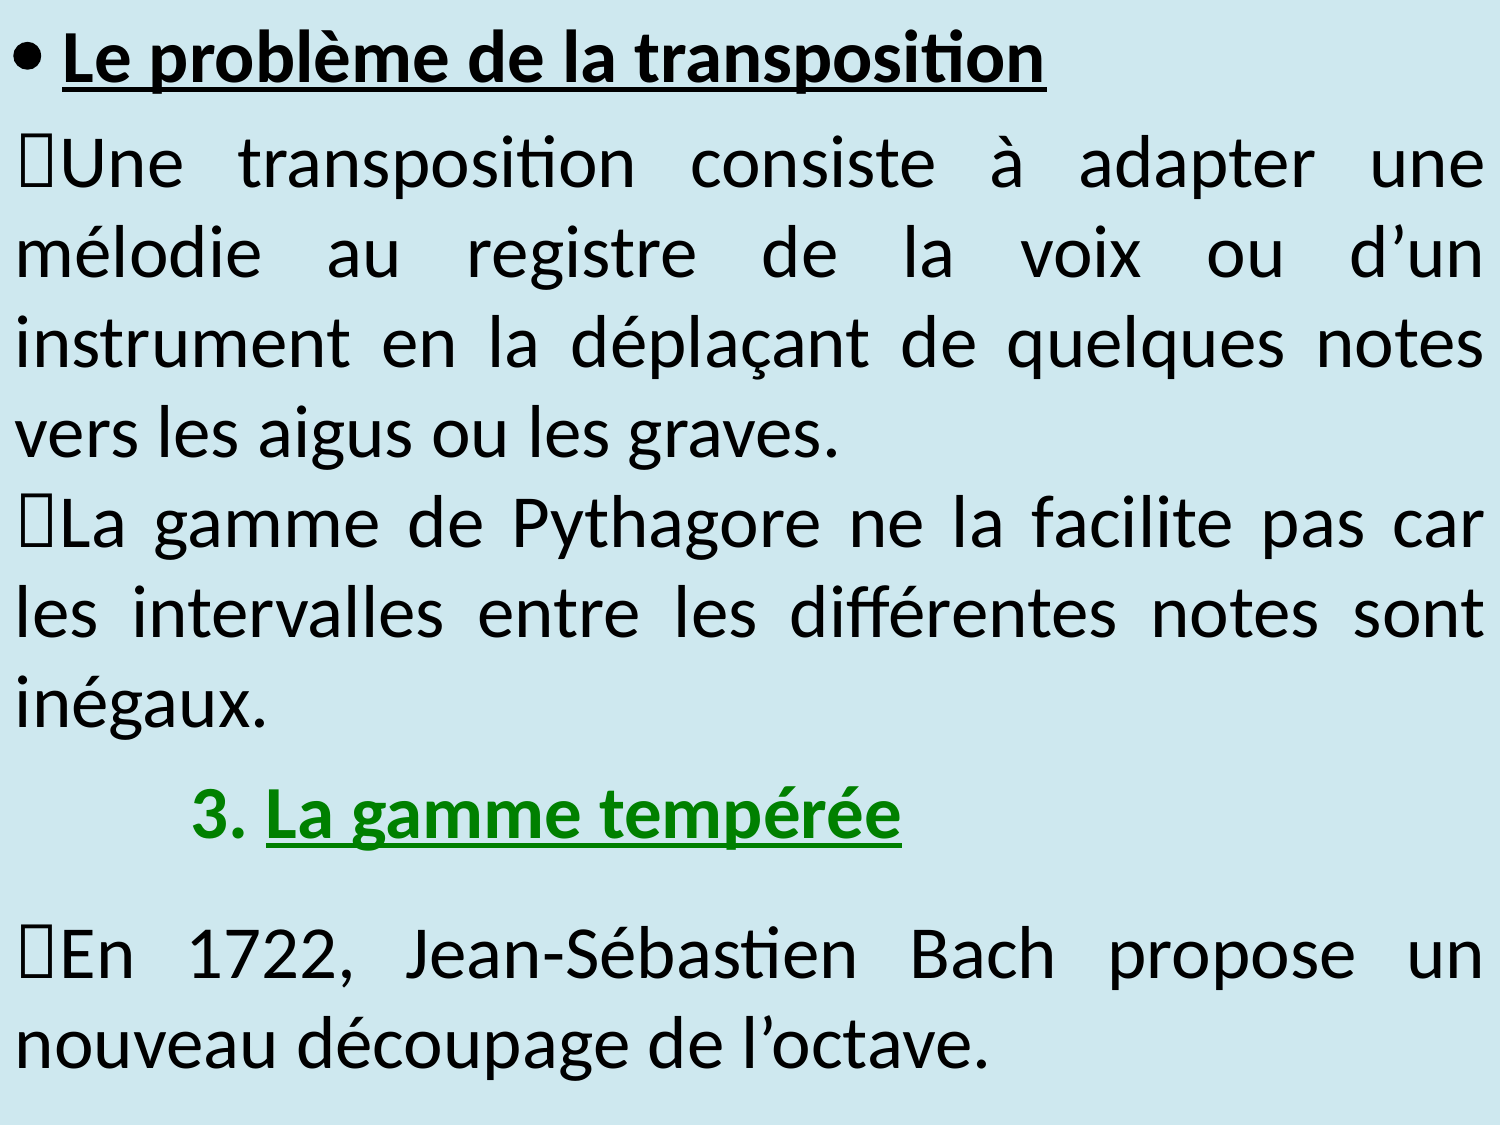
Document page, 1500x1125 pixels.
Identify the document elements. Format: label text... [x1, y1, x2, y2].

text_box En 1722, Jean-Sébastien Bach propose un nouveau découpage de l’octave. [0, 896, 1500, 1091]
text_box Une transposition consiste à adapter une mélodie au registre de la voix ou d’un instrument en la déplaçant de quelques notes vers les aigus ou les graves. La gamme de Pythagore ne la facilite pas car les intervalles entre les différentes notes sont inégaux. [0, 105, 1500, 751]
text_box 3. La gamme tempérée [0, 755, 1500, 861]
text_box  Le problème de la transposition [0, 0, 1500, 105]
